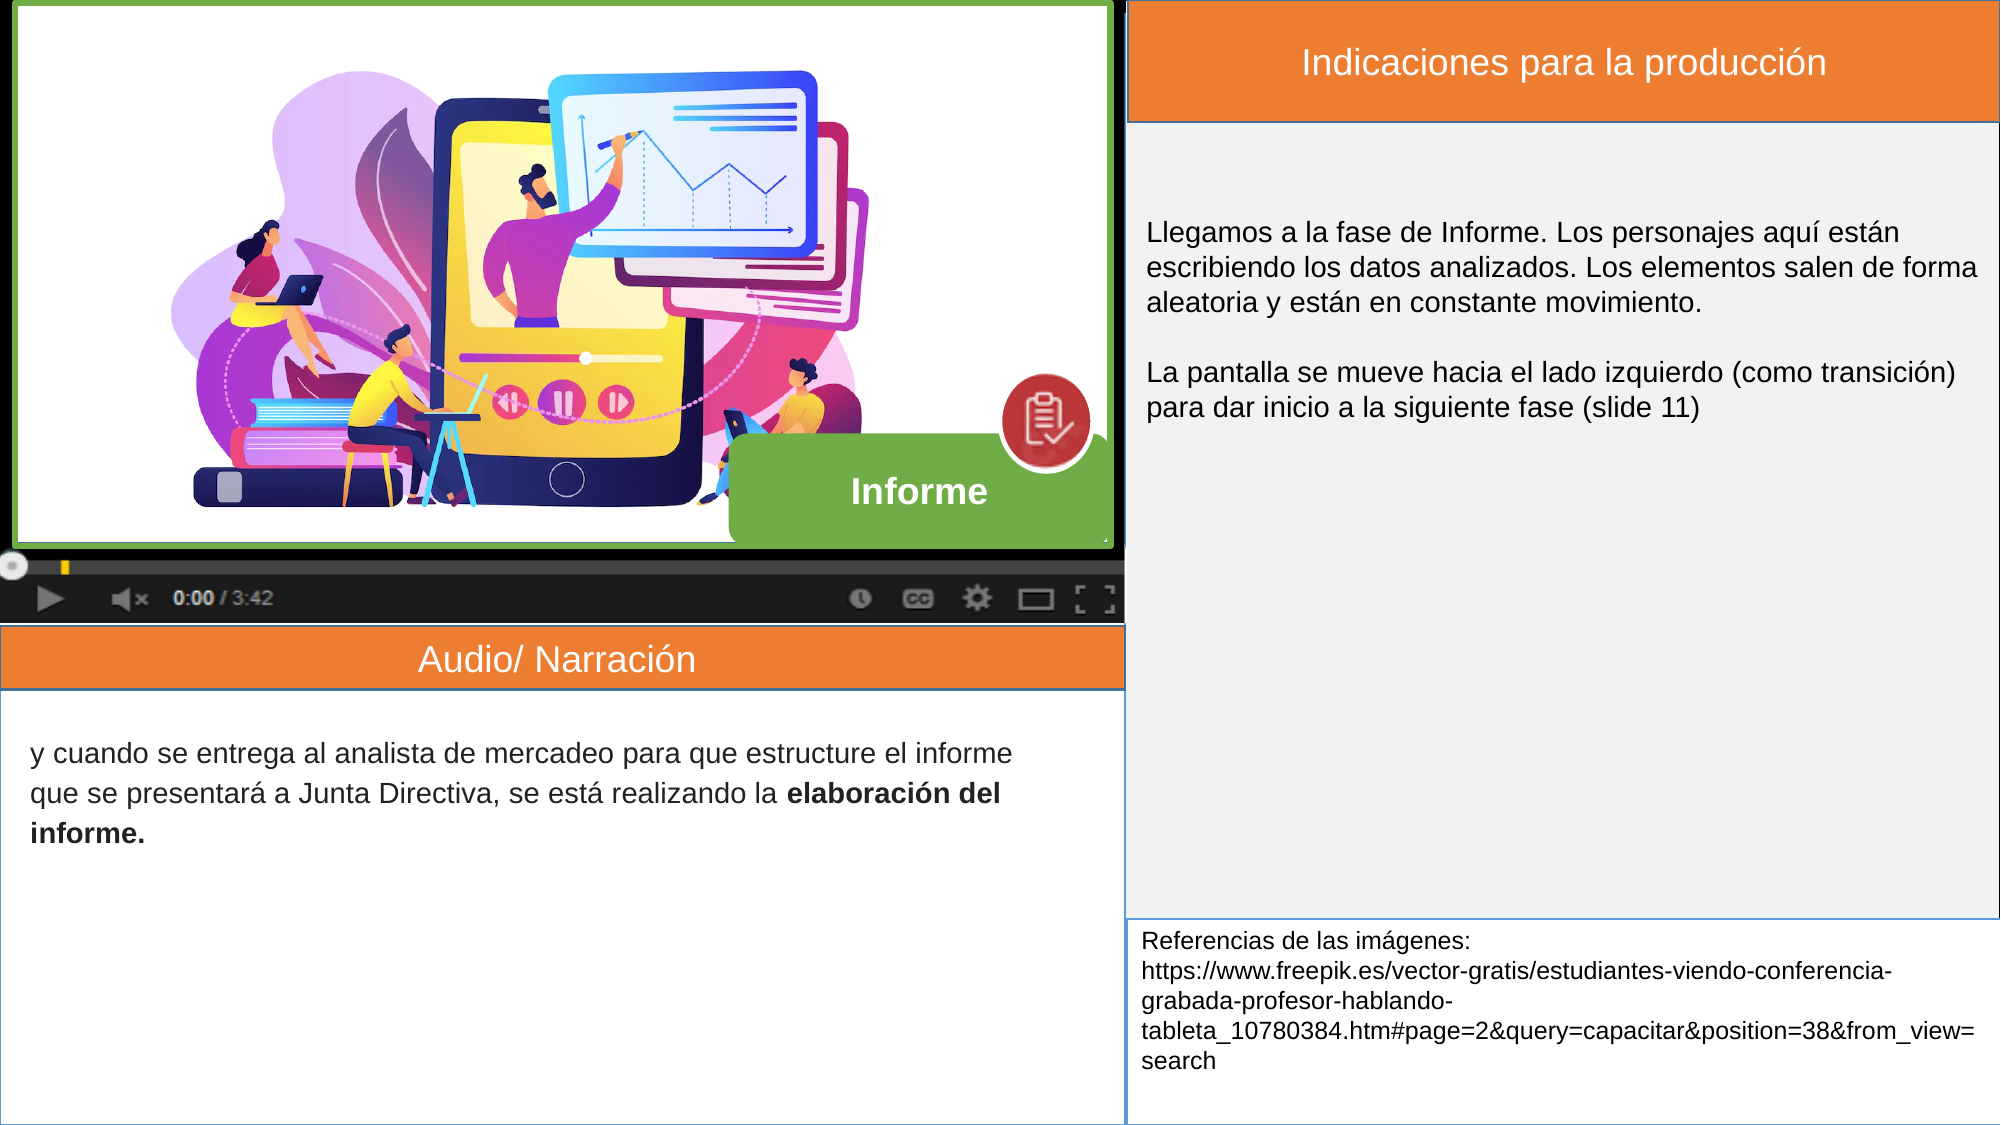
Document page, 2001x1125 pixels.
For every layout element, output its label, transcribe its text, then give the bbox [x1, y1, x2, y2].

text_box Referencias de las imágenes: https://www.freepik.es/vector-gratis/estudiantes-viendo-conferencia-grabada-profesor-hablando-tableta_10780384.htm#page=2&query=capacitar&position=38&from_view=search [1126, 918, 2000, 1125]
text_box Llegamos a la fase de Informe. Los personajes aquí están escribiendo los datos analizados. Los elementos salen de forma aleatoria y están en constante movimiento. La pantalla se mueve hacia el lado izquierdo (como transición) para dar inicio a la siguiente fase (slide 11) [1131, 206, 2000, 701]
text_box Indicaciones para la producción [1131, 0, 2000, 122]
text_box [1125, 624, 2000, 1125]
picture [147, 36, 901, 539]
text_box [0, 0, 1127, 623]
picture [999, 370, 1093, 472]
text_box [1131, 122, 2000, 206]
text_box y cuando se entrega al analista de mercadeo para que estructure el informe que se presentará a Junta Directiva, se está realizando la elaboración del informe. [15, 721, 1075, 903]
text_box [0, 690, 1125, 1125]
text_box Audio/ Narración [0, 631, 1125, 690]
